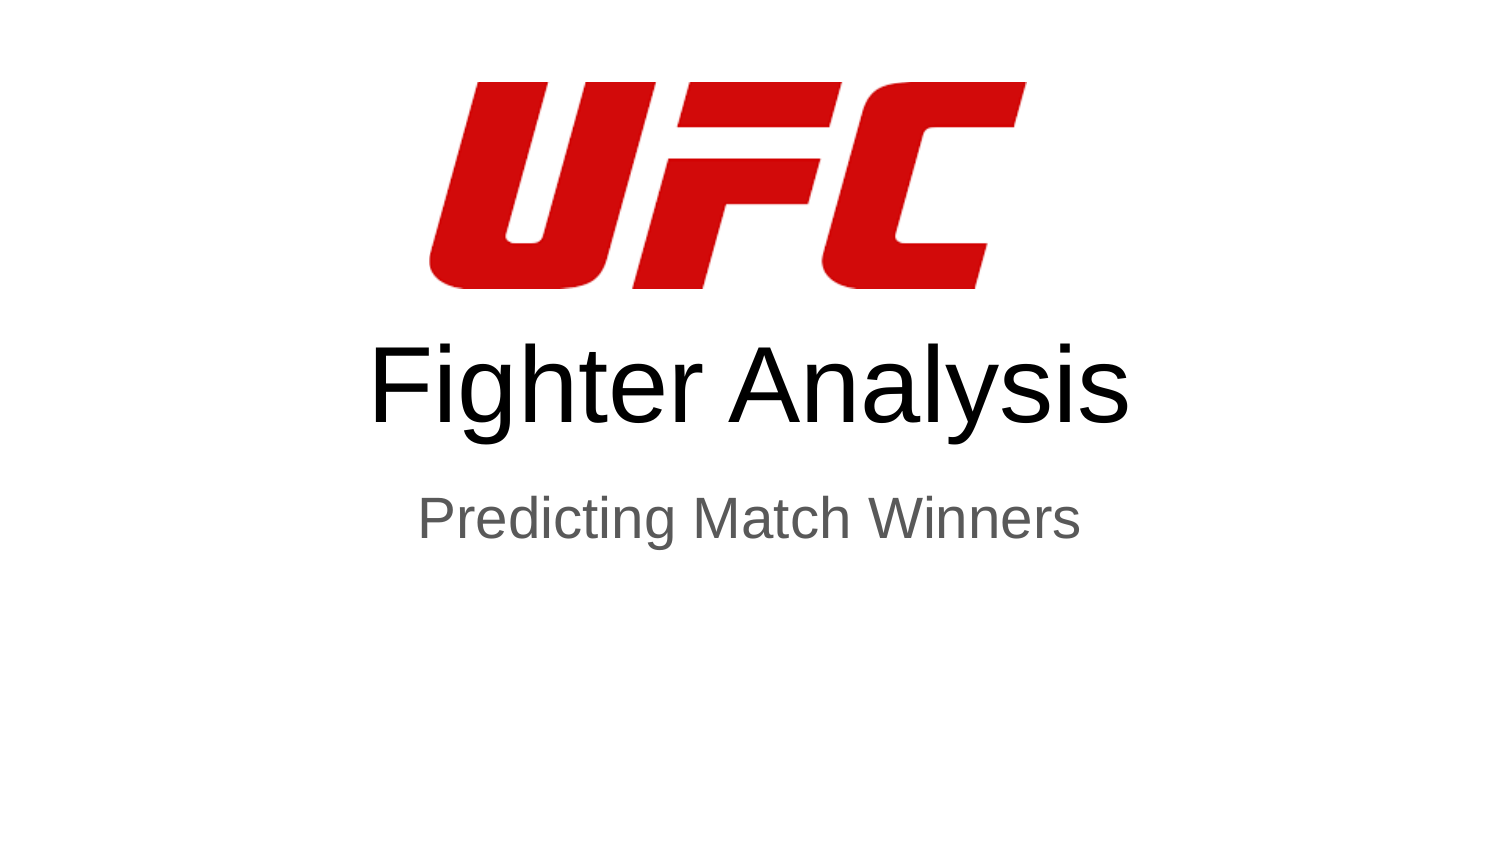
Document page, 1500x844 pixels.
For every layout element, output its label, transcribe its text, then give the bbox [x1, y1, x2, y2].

title Fighter Analysis [51, 122, 1449, 459]
picture [428, 82, 1027, 290]
subtitle Predicting Match Winners [51, 464, 1449, 595]
